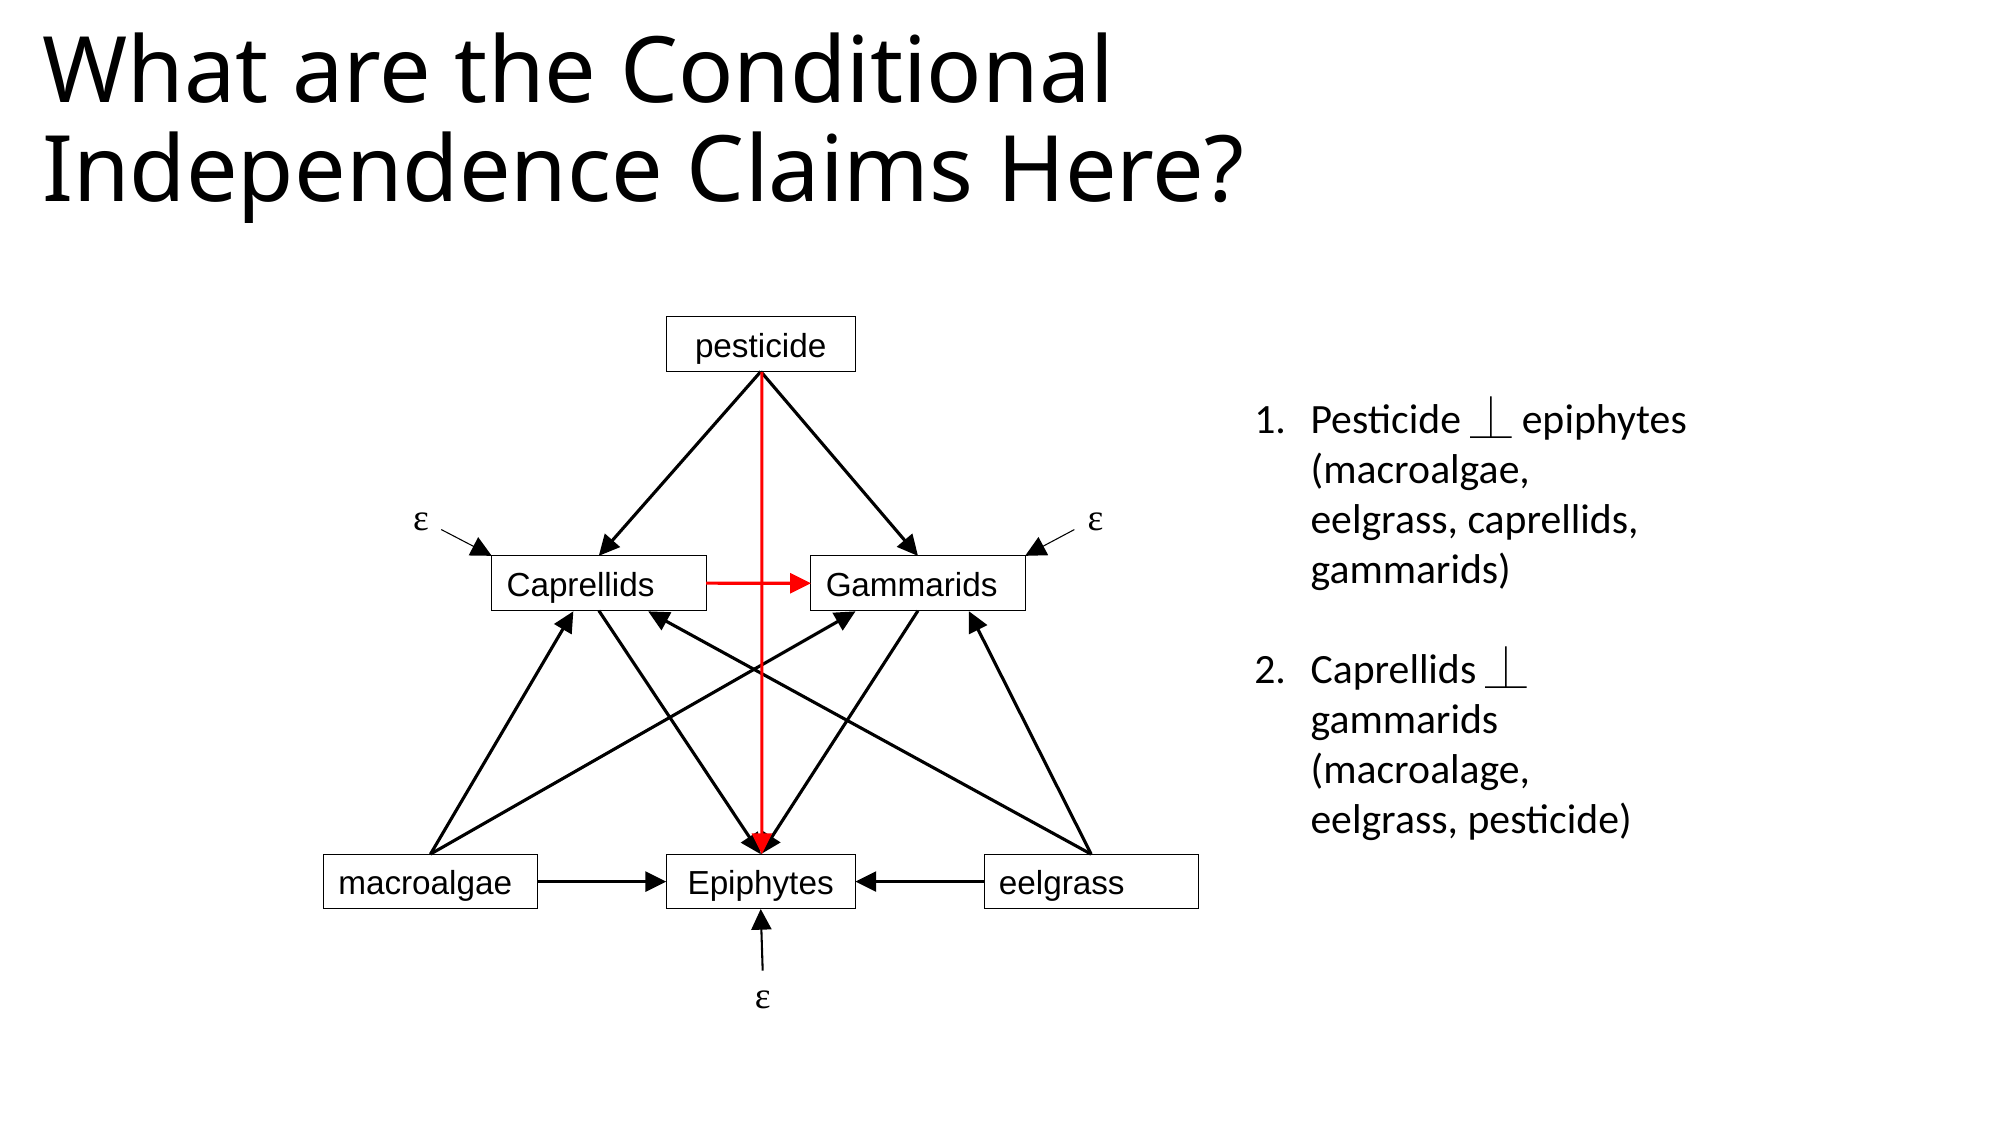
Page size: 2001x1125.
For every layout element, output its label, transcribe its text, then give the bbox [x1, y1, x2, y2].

text_box eelgrass [984, 854, 1199, 909]
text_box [856, 611, 918, 855]
text_box Gammarids [810, 555, 1026, 611]
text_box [762, 372, 918, 556]
text_box Pesticide ⏊ epiphytes (macroalgae, eelgrass, caprellids, gammarids) Caprellids ⏊ gammarids (macroalage, eelgrass, pesticide) [1239, 384, 1702, 850]
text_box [1074, 493, 1118, 540]
text_box macroalgae [323, 854, 538, 909]
text_box [1025, 529, 1074, 556]
text_box pesticide [666, 316, 856, 372]
text_box Epiphytes [666, 855, 856, 909]
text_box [399, 493, 443, 540]
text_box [762, 611, 856, 855]
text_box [741, 950, 785, 1017]
text_box [443, 530, 492, 556]
title What are the Conditional Independence Claims Here? [26, 13, 1752, 232]
text_box Caprellids [491, 555, 707, 611]
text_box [598, 372, 760, 556]
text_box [918, 611, 968, 855]
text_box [968, 611, 1092, 855]
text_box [430, 611, 761, 855]
